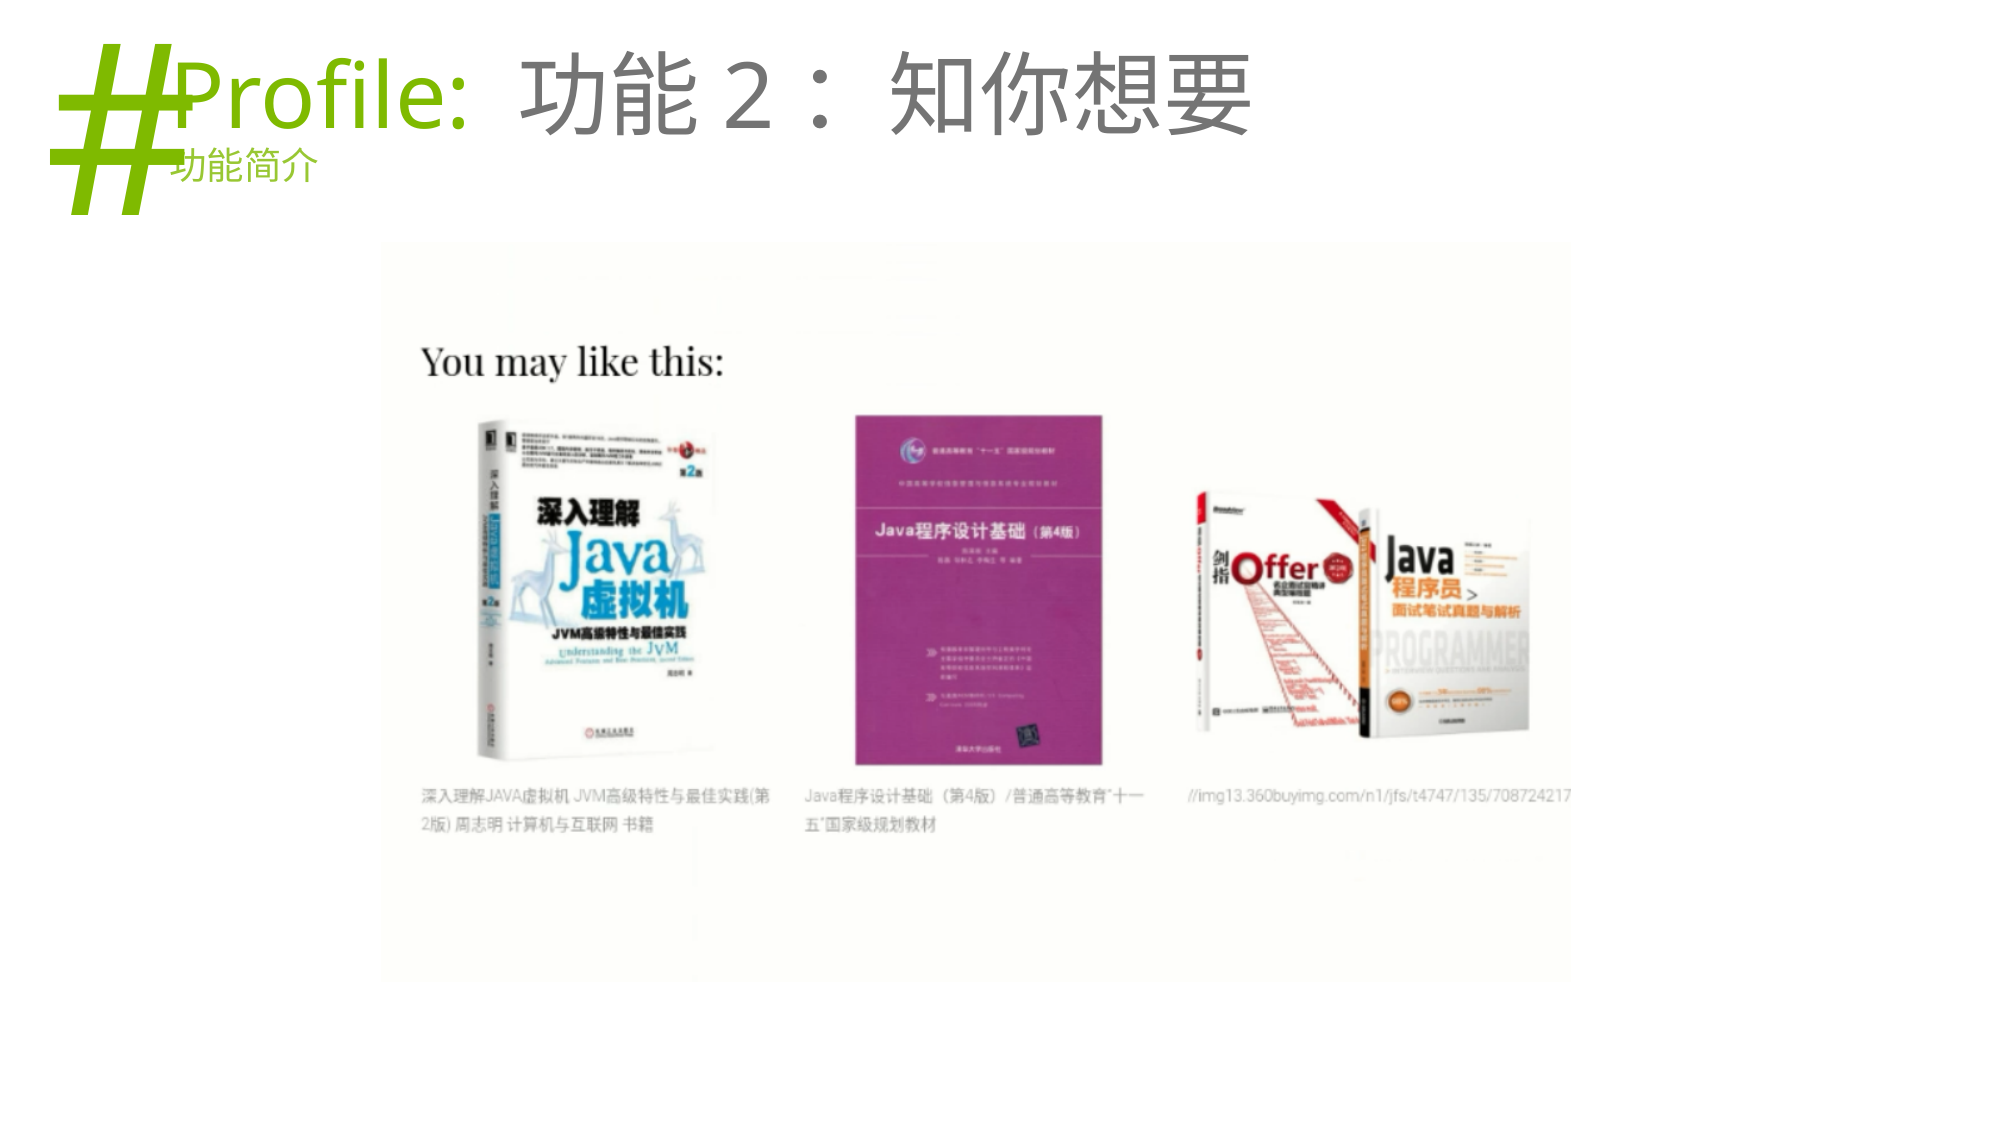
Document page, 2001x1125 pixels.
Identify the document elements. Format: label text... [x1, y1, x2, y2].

text_box Profile: 功能2：知你想要 [155, 32, 1382, 165]
text_box # [29, 32, 155, 243]
picture [381, 242, 1571, 982]
text_box 功能简介 [154, 134, 346, 195]
